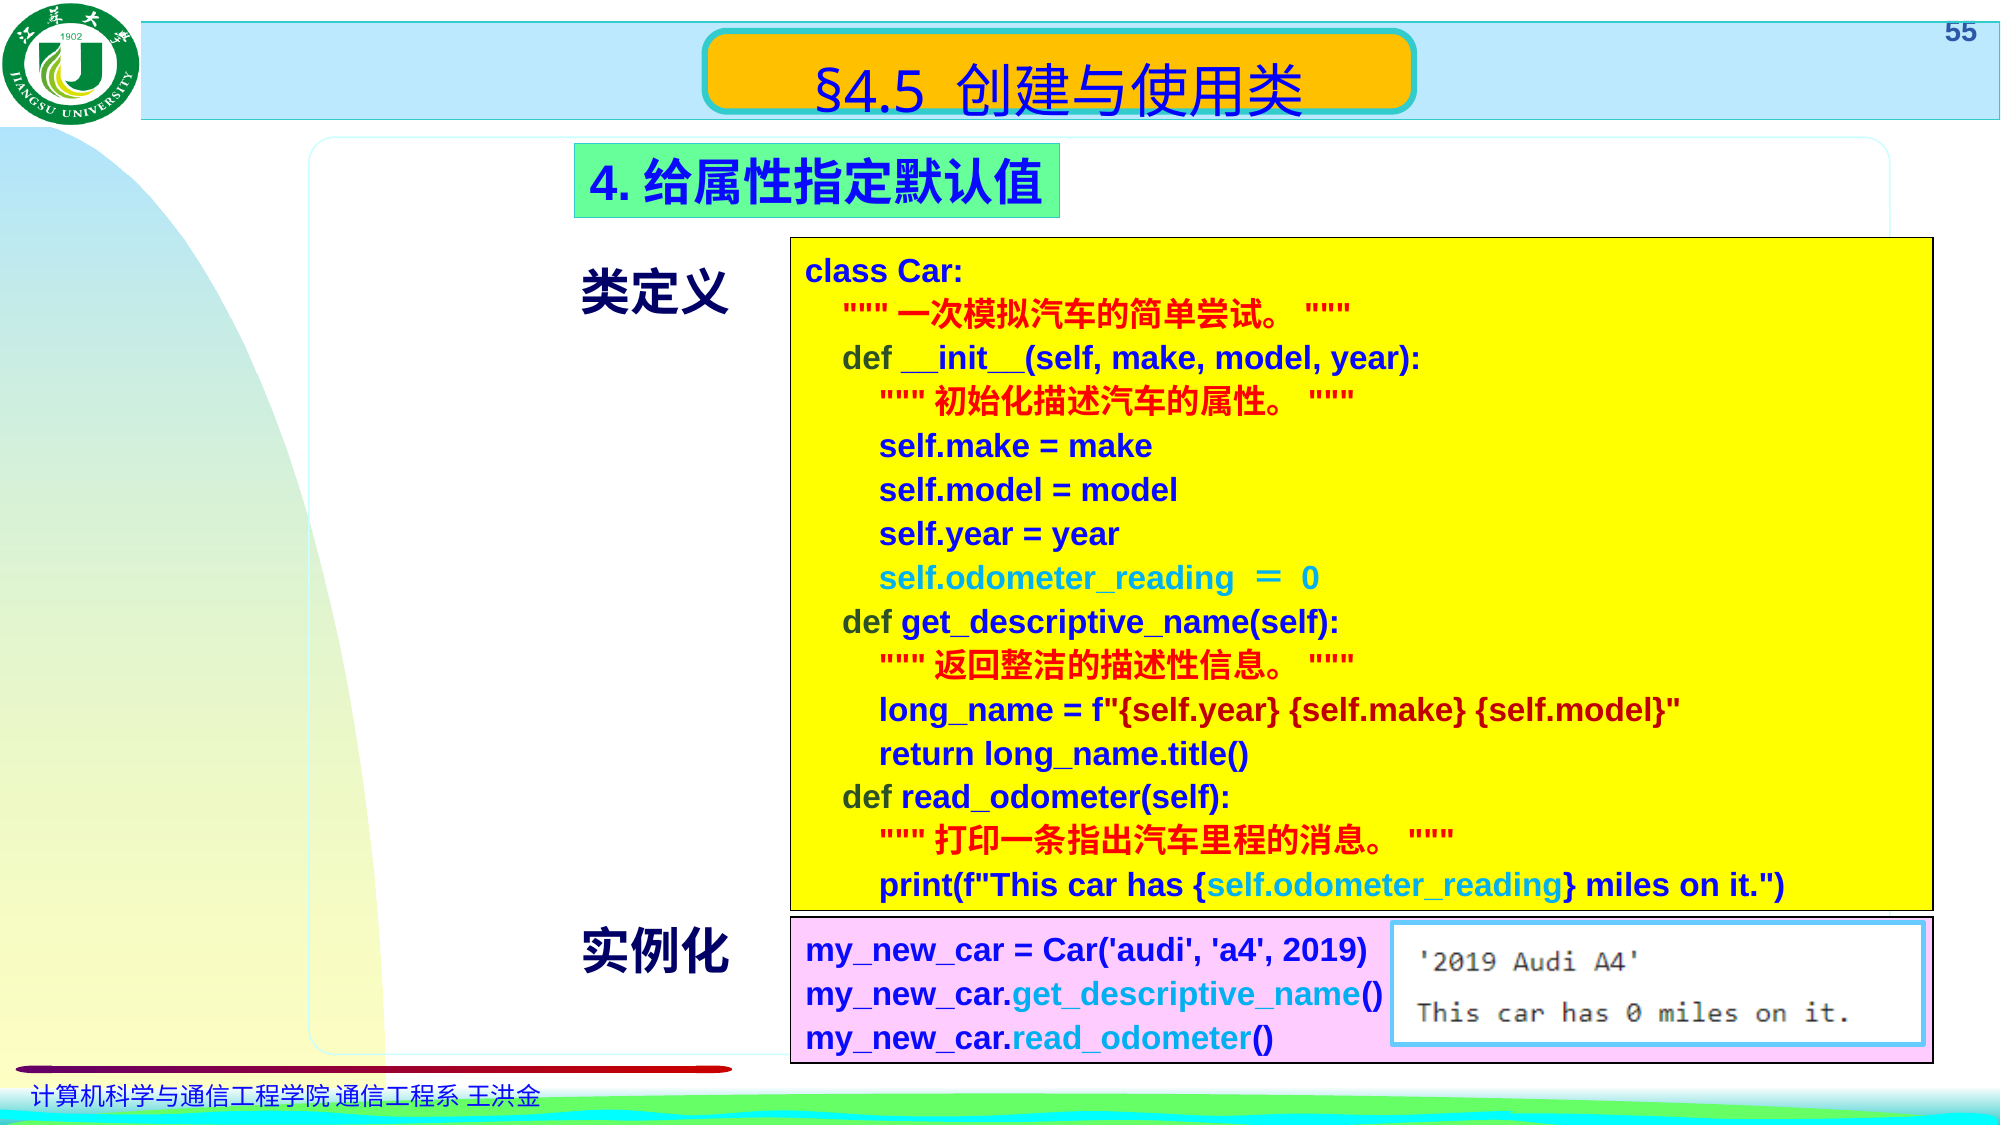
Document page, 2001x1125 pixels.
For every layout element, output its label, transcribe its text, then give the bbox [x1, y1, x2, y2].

picture [1393, 924, 1922, 1043]
text_box my_new_car = Car('audi', 'a4', 2019) my_new_car.get_descriptive_name() my_new_car.read_odometer() [790, 916, 1934, 1064]
text_box 实例化 [565, 912, 797, 987]
text_box §4.5 创建与使用类 [704, 30, 1415, 112]
text_box 4.给属性指定默认值 [574, 143, 1060, 218]
text_box 类定义 [565, 252, 755, 328]
picture [0, 1, 141, 127]
text_box class Car: """一次模拟汽车的简单尝试。""" def __init__(self, make, model, year): """初始化描述汽车的属性。""" self.make = make self.model = model self.year = year self.odometer_reading ＝ 0 def get_descriptive_name(self): """返回整洁的描述性信息。""" long_name = f"{self.year} {self.make} {self.model}" return long_name.title() def read_odometer(self): """打印一条指出汽车里程的消息。""" print(f"This car has {self.odometer_reading} miles on it.") [790, 237, 1934, 911]
